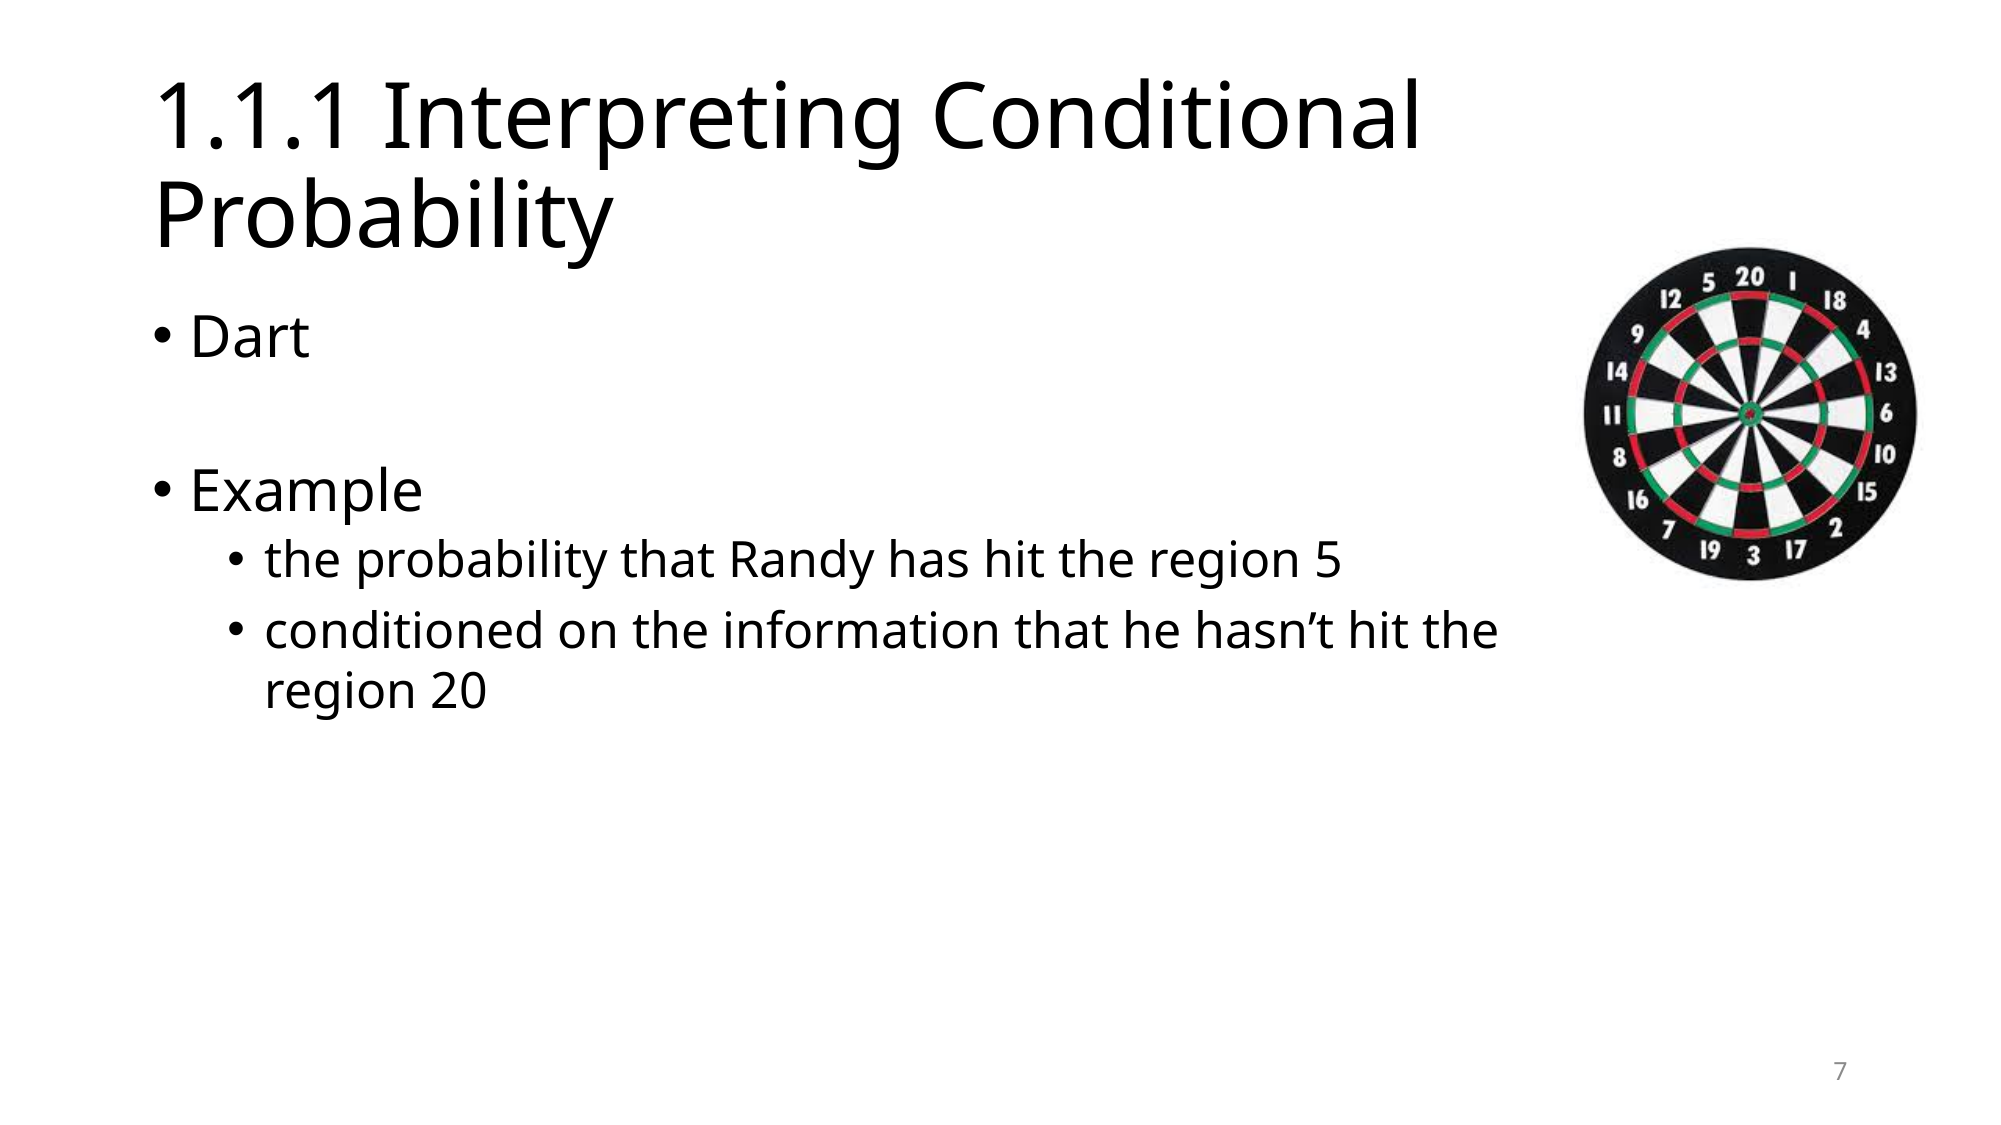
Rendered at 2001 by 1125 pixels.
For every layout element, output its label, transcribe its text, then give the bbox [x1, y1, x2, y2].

title 1.1.1 Interpreting Conditional Probability [137, 59, 1863, 278]
picture [1574, 238, 1927, 590]
slide_number 7 [1412, 1042, 1863, 1103]
